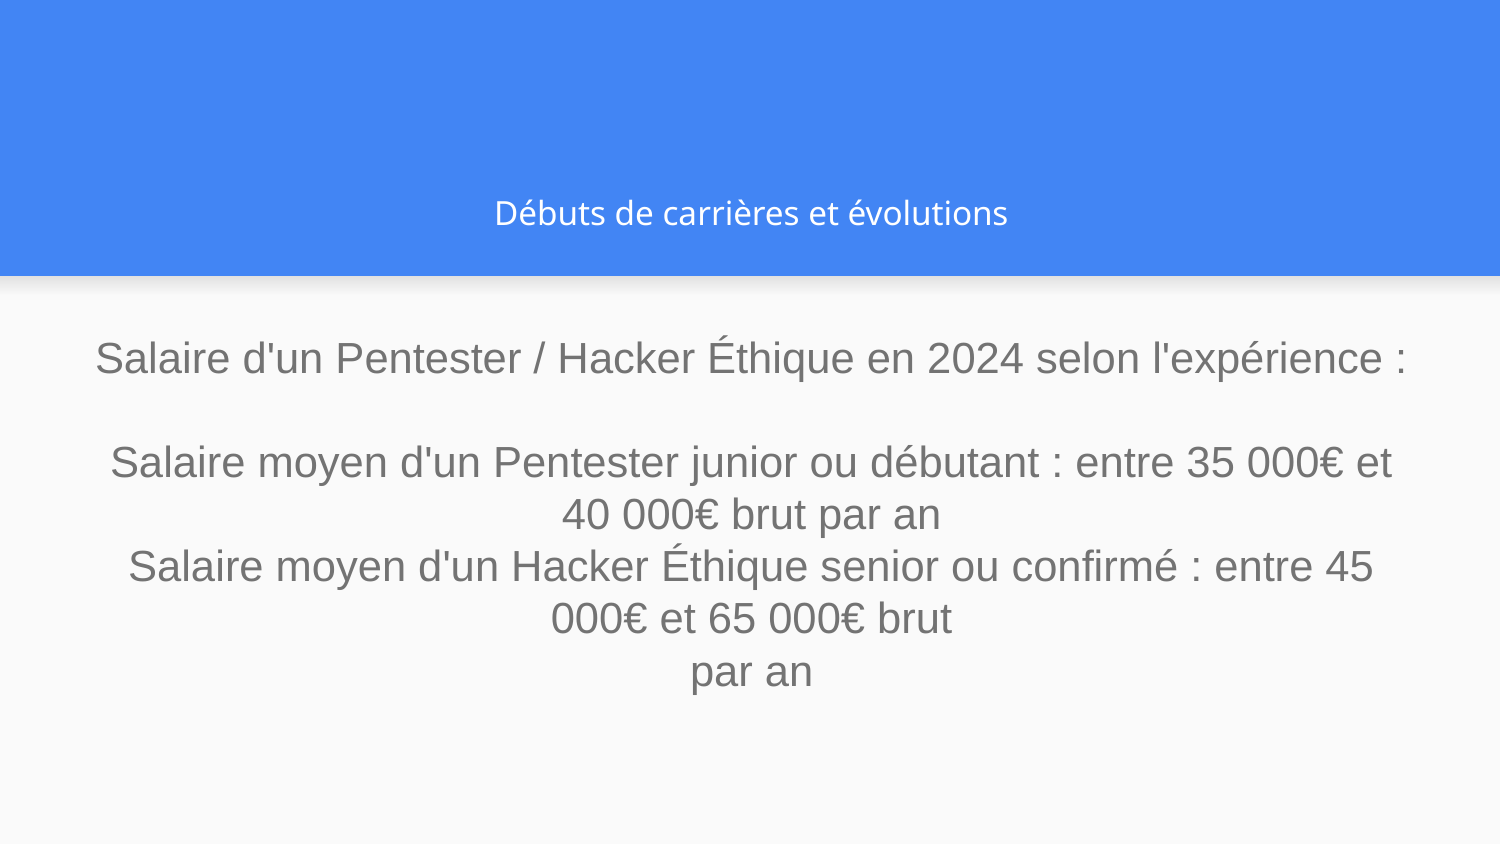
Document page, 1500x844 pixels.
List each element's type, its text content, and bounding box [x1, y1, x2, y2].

list Salaire d'un Pentester / Hacker Éthique en 2024 selon l'expérience : Salaire moyen d'un Pentester junior ou débutant : entre 35 000€ et 40 000€ brut par an Salaire moyen d'un Hacker Éthique senior ou confirmé : entre 45 000€ et 65 000€ brut par an [77, 314, 1427, 760]
title Débuts de carrières et évolutions [77, 121, 1427, 248]
